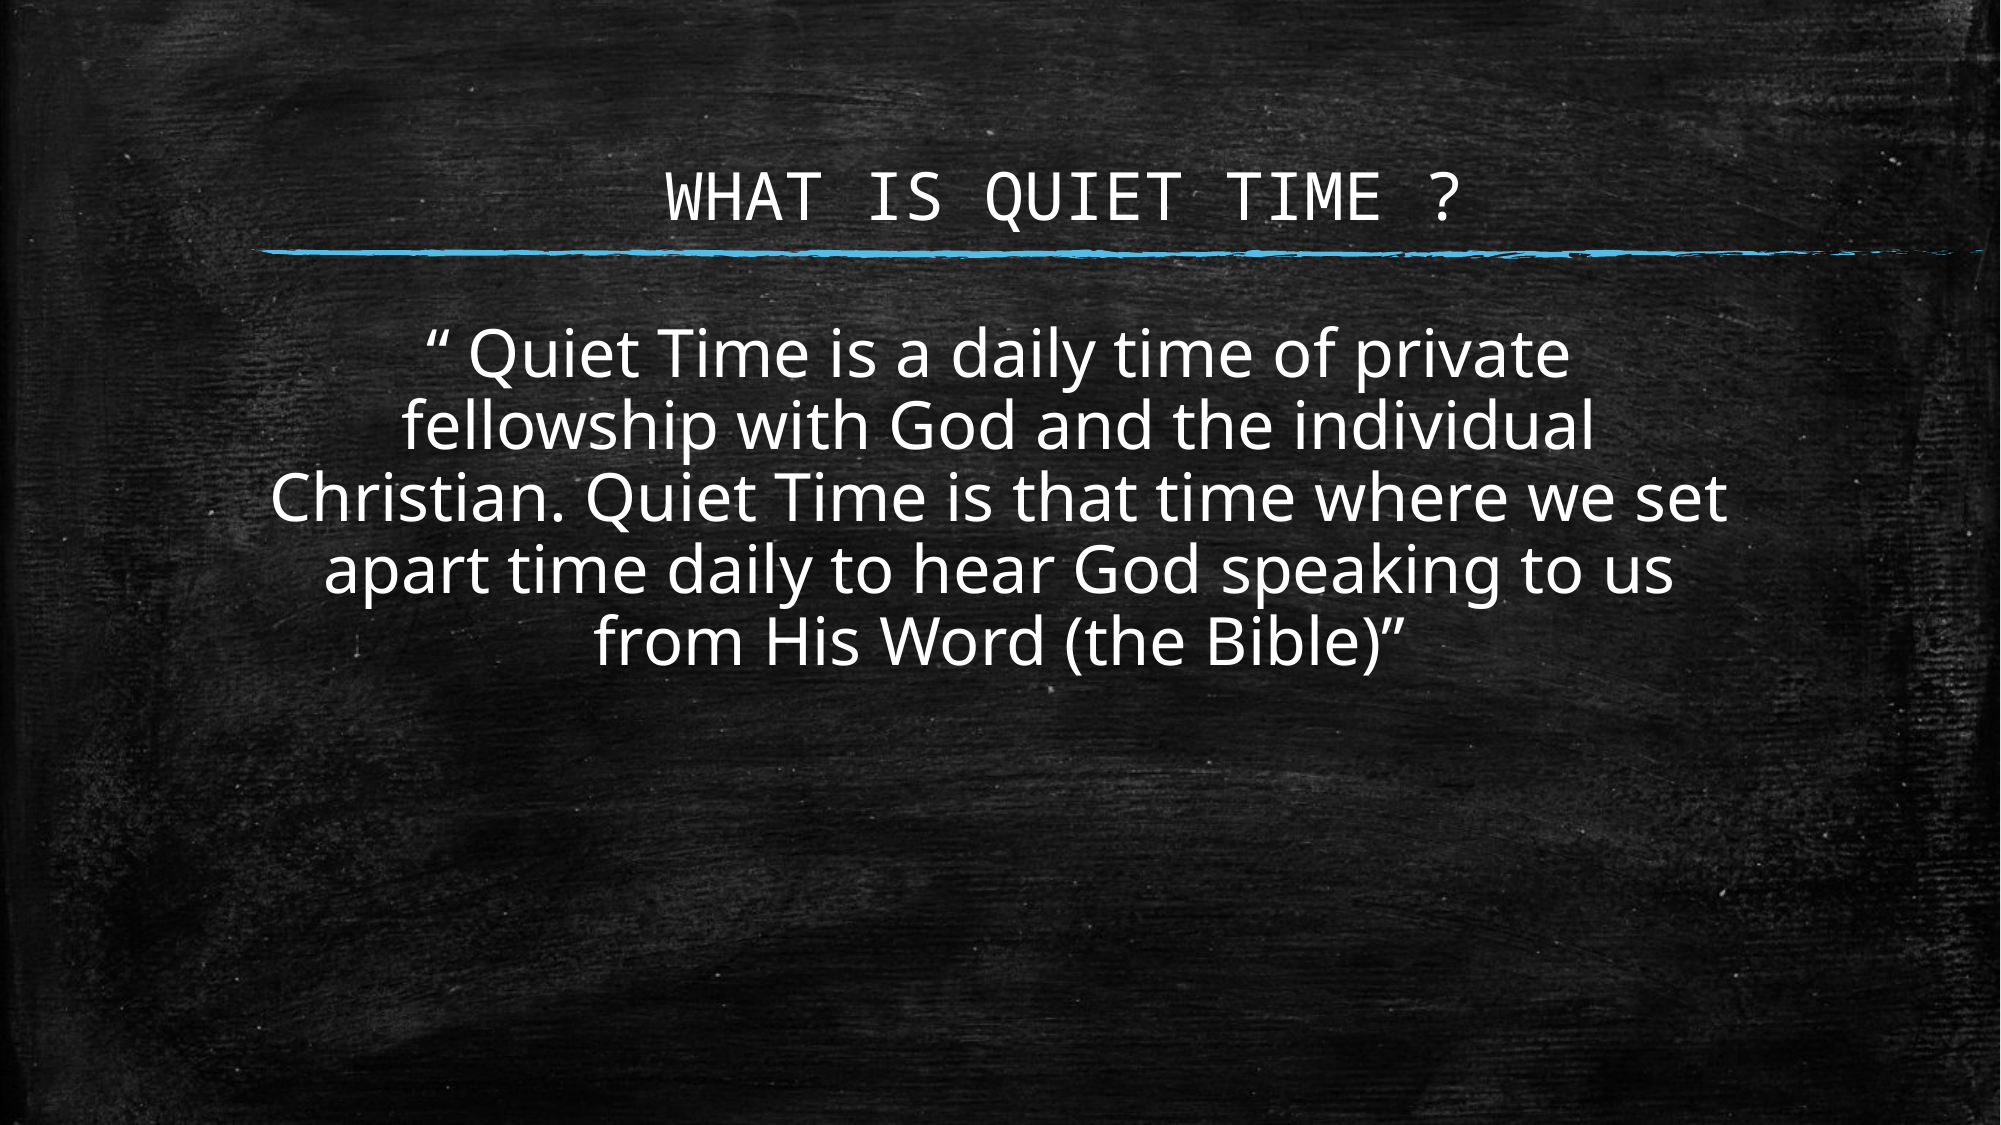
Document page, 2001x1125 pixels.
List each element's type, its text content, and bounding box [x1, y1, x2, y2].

list “ Quiet Time is a daily time of private fellowship with God and the individual Christian. Quiet Time is that time where we set apart time daily to hear God speaking to us from His Word (the Bible)” [249, 312, 1751, 1013]
text_box WHAT IS QUIET TIME ? [649, 0, 2000, 243]
